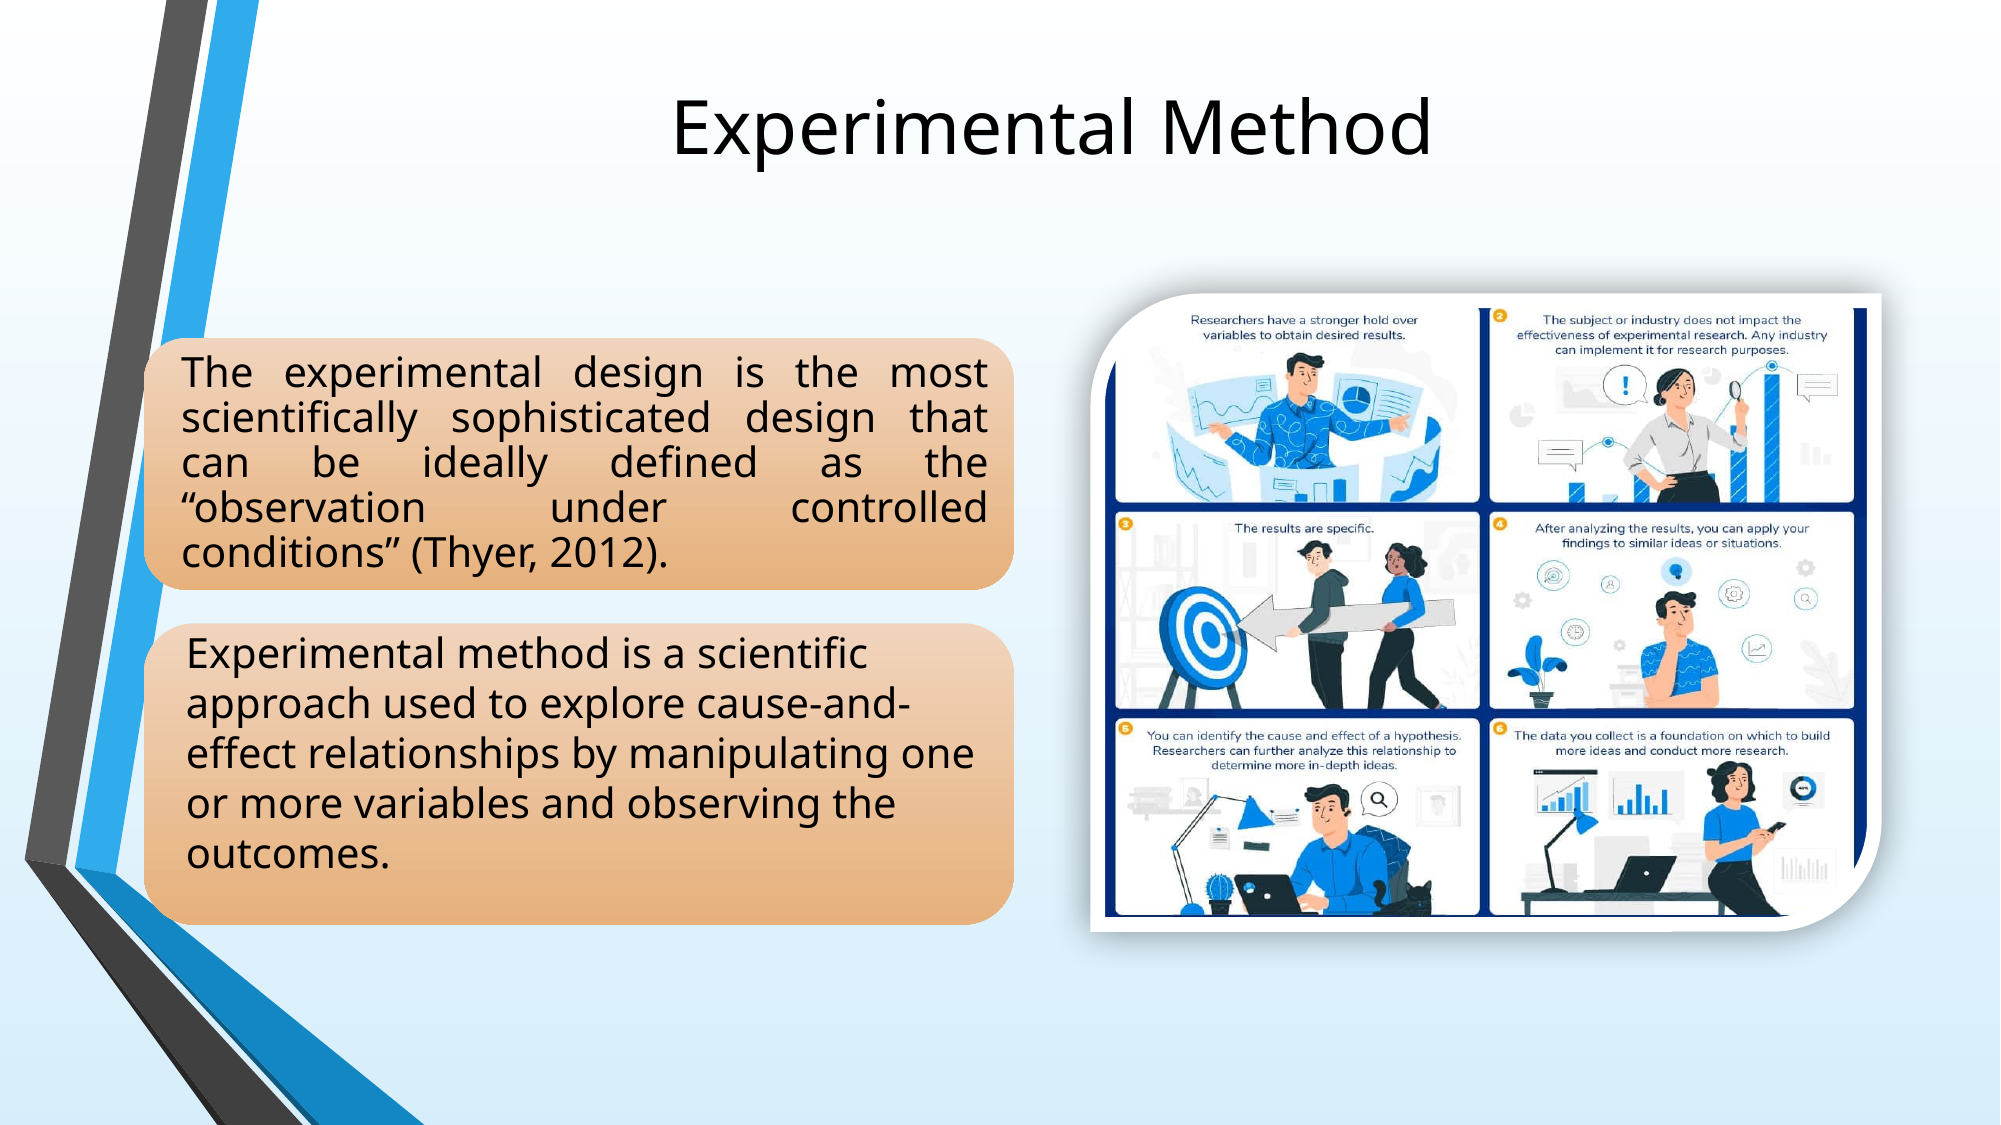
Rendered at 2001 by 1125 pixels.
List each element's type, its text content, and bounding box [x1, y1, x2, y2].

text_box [143, 300, 1014, 943]
text_box [1014, 537, 1025, 588]
title Experimental Method [230, 0, 1875, 265]
picture [1097, 300, 1875, 925]
